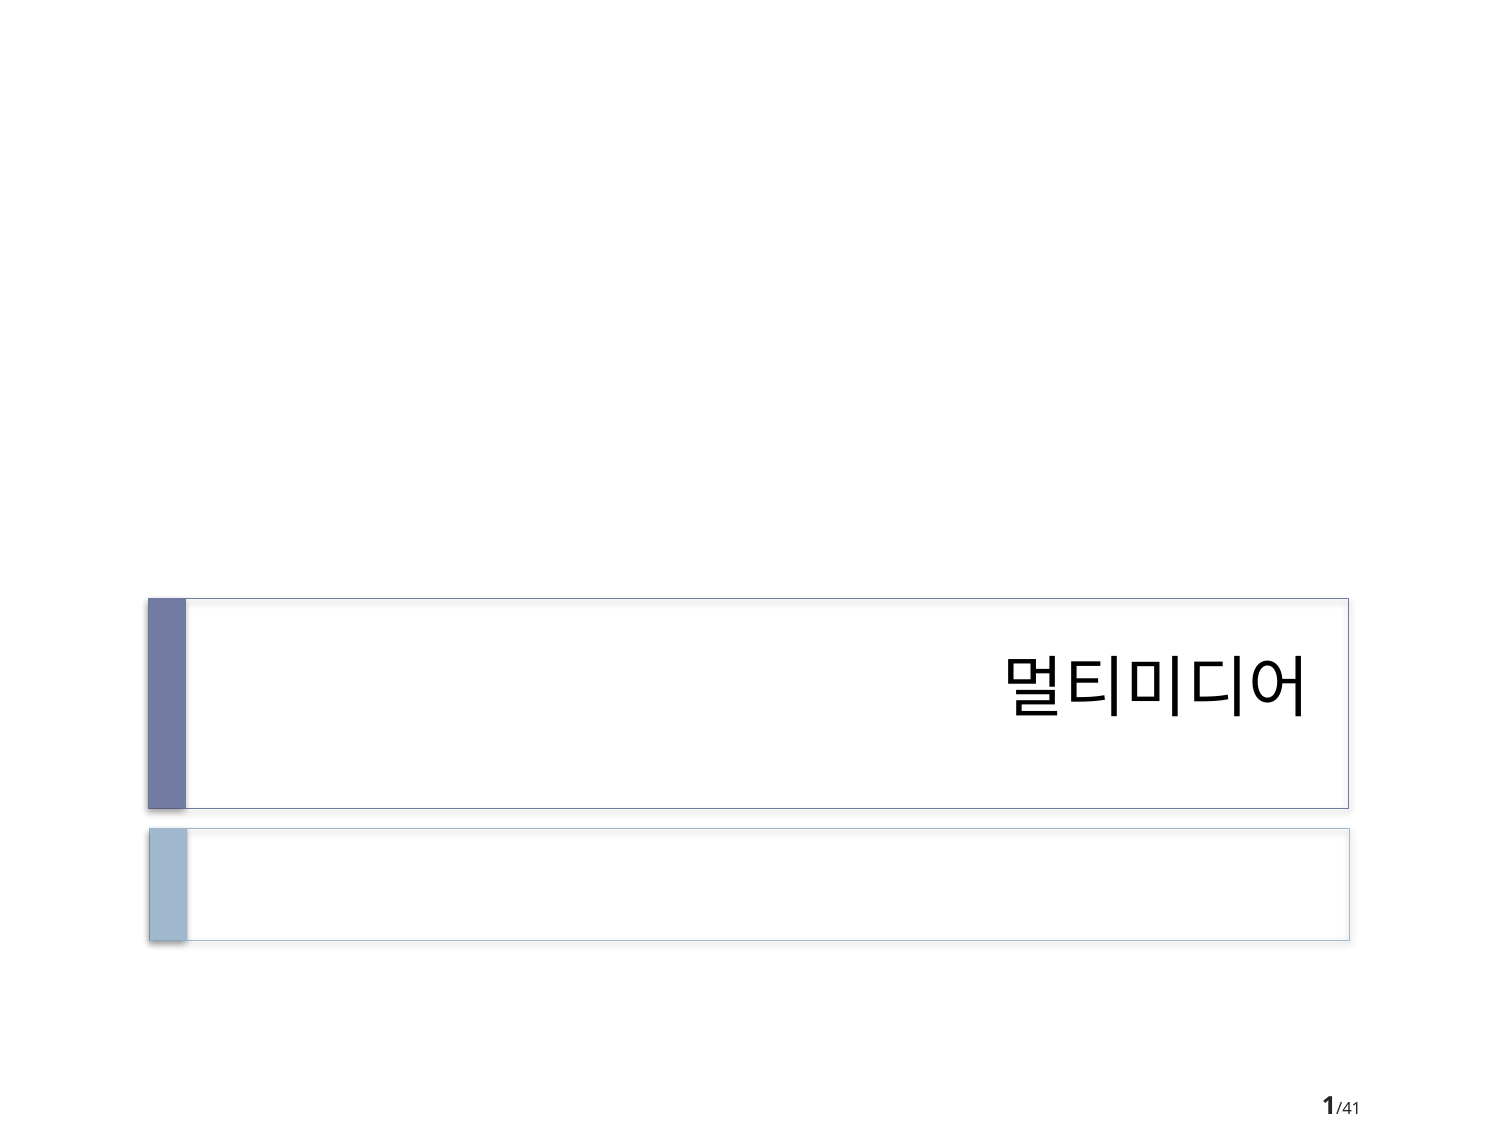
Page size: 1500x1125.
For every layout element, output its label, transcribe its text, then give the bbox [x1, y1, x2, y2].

title 멀티미디어 [200, 637, 1325, 800]
